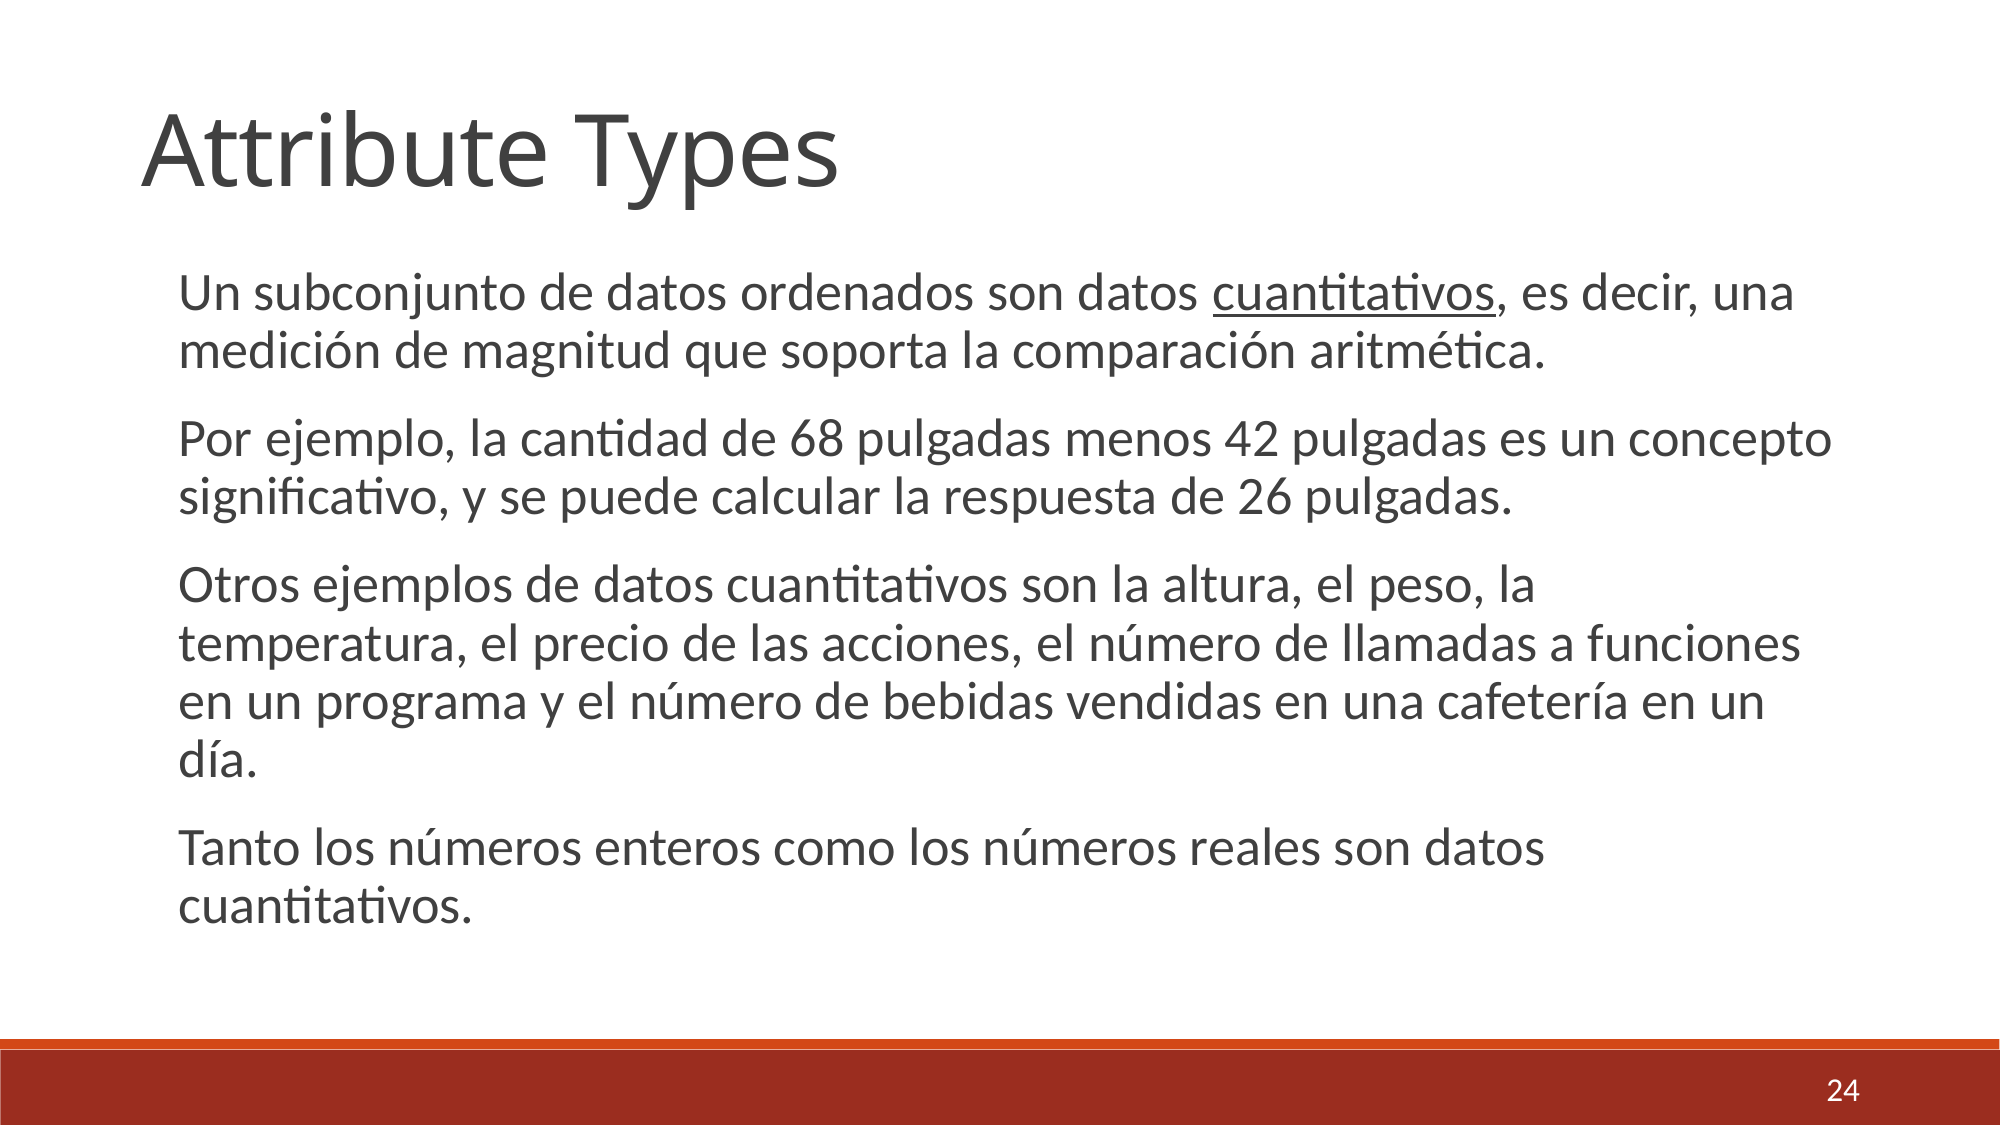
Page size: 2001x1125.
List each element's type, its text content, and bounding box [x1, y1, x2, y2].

text_box Attribute Types [126, 97, 1821, 333]
slide_number 24 [126, 1061, 1875, 1115]
text_box Un subconjunto de datos ordenados son datos cuantitativos, es decir, una medición de magnitud que soporta la comparación aritmética. Por ejemplo, la cantidad de 68 pulgadas menos 42 pulgadas es un concepto significativo, y se puede calcular la respuesta de 26 pulgadas. Otros ejemplos de datos cuantitativos son la altura, el peso, la temperatura, el precio de las acciones, el número de llamadas a funciones en un programa y el número de bebidas vendidas en una cafetería en un día. Tanto los números enteros como los números reales son datos cuantitativos. [148, 256, 1853, 1018]
